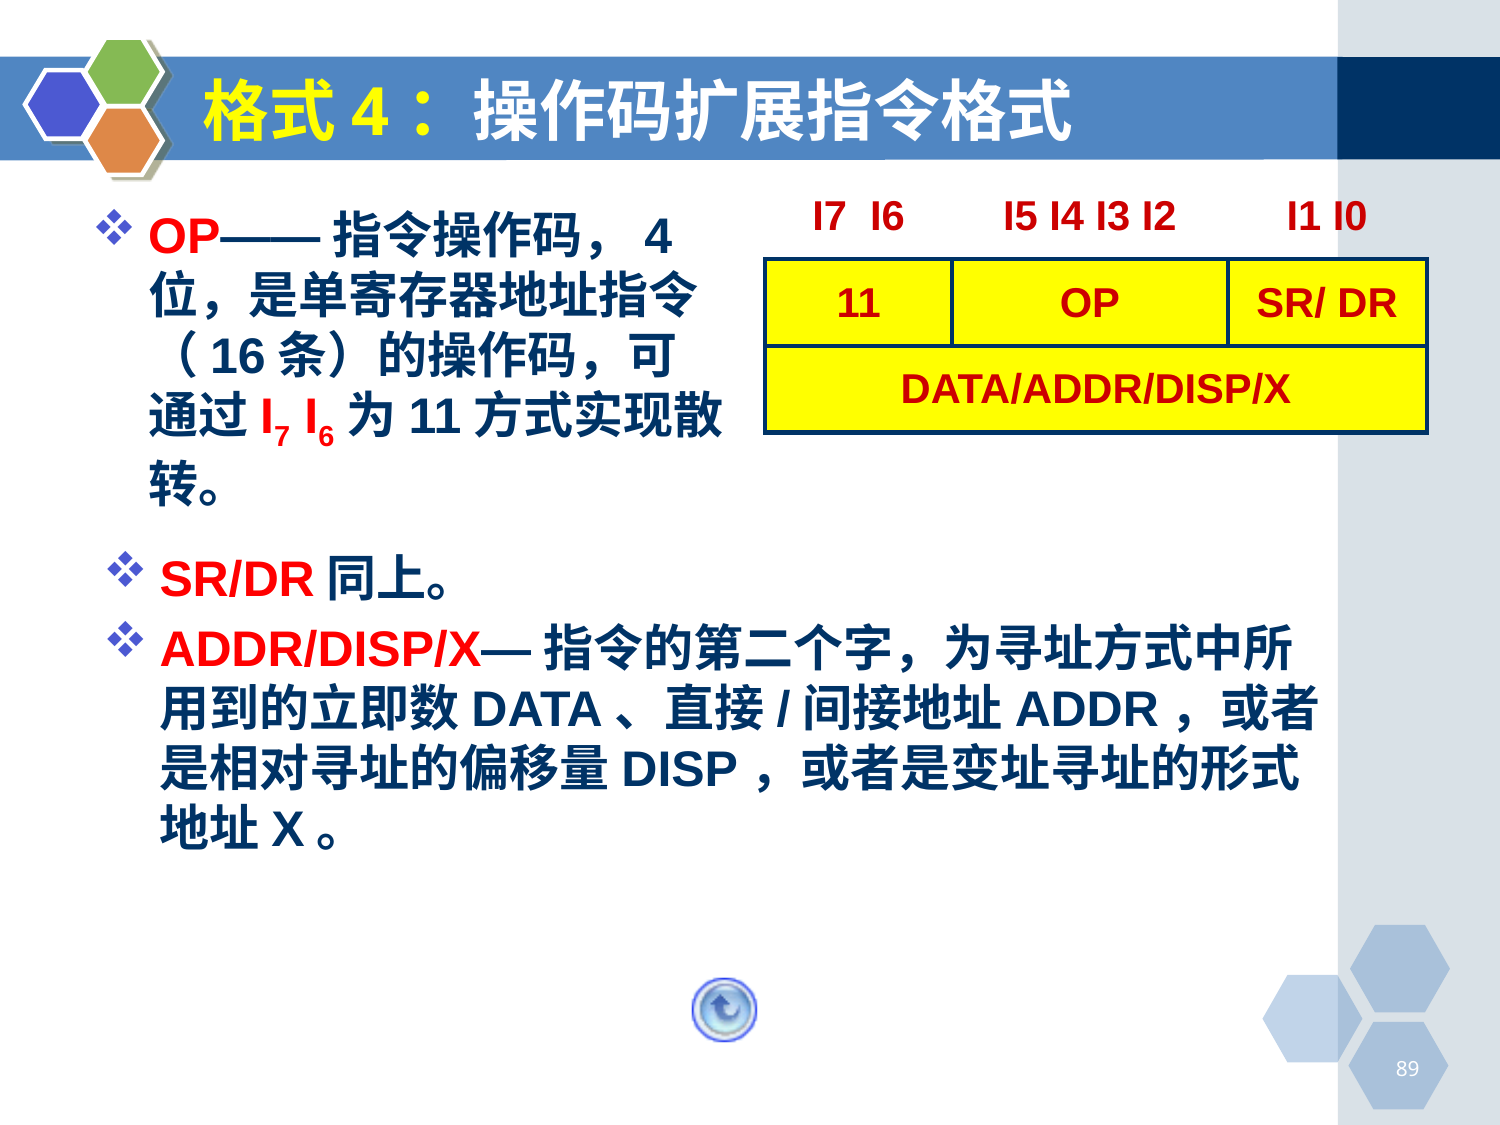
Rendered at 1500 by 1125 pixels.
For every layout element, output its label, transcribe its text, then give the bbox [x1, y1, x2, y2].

picture [690, 975, 760, 1045]
table_header I1 I0 [1228, 173, 1427, 257]
table_cell OP [954, 261, 1226, 344]
table_header I5 I4 I3 I2 [952, 173, 1228, 257]
title 格式4：操作码扩展指令格式 [187, 62, 1288, 155]
table_cell 11 [767, 261, 950, 344]
table_cell DATA/ADDR/DISP/X [767, 348, 1425, 430]
table_header I7 I6 [765, 173, 952, 257]
table_cell SR/ DR [1230, 261, 1425, 344]
slide_number 89 [1359, 1047, 1435, 1086]
list OP——指令操作码，4位，是单寄存器地址指令（16条）的操作码，可通过I7 I6为11方式实现散转。 [76, 196, 739, 480]
text_box SR/DR同上。 ADDR/DISP/X—指令的第二个字，为寻址方式中所用到的立即数DATA、直接/间接地址ADDR，或者是相对寻址的偏移量DISP，或者是变址寻址的形式地址X。 [88, 538, 1341, 858]
